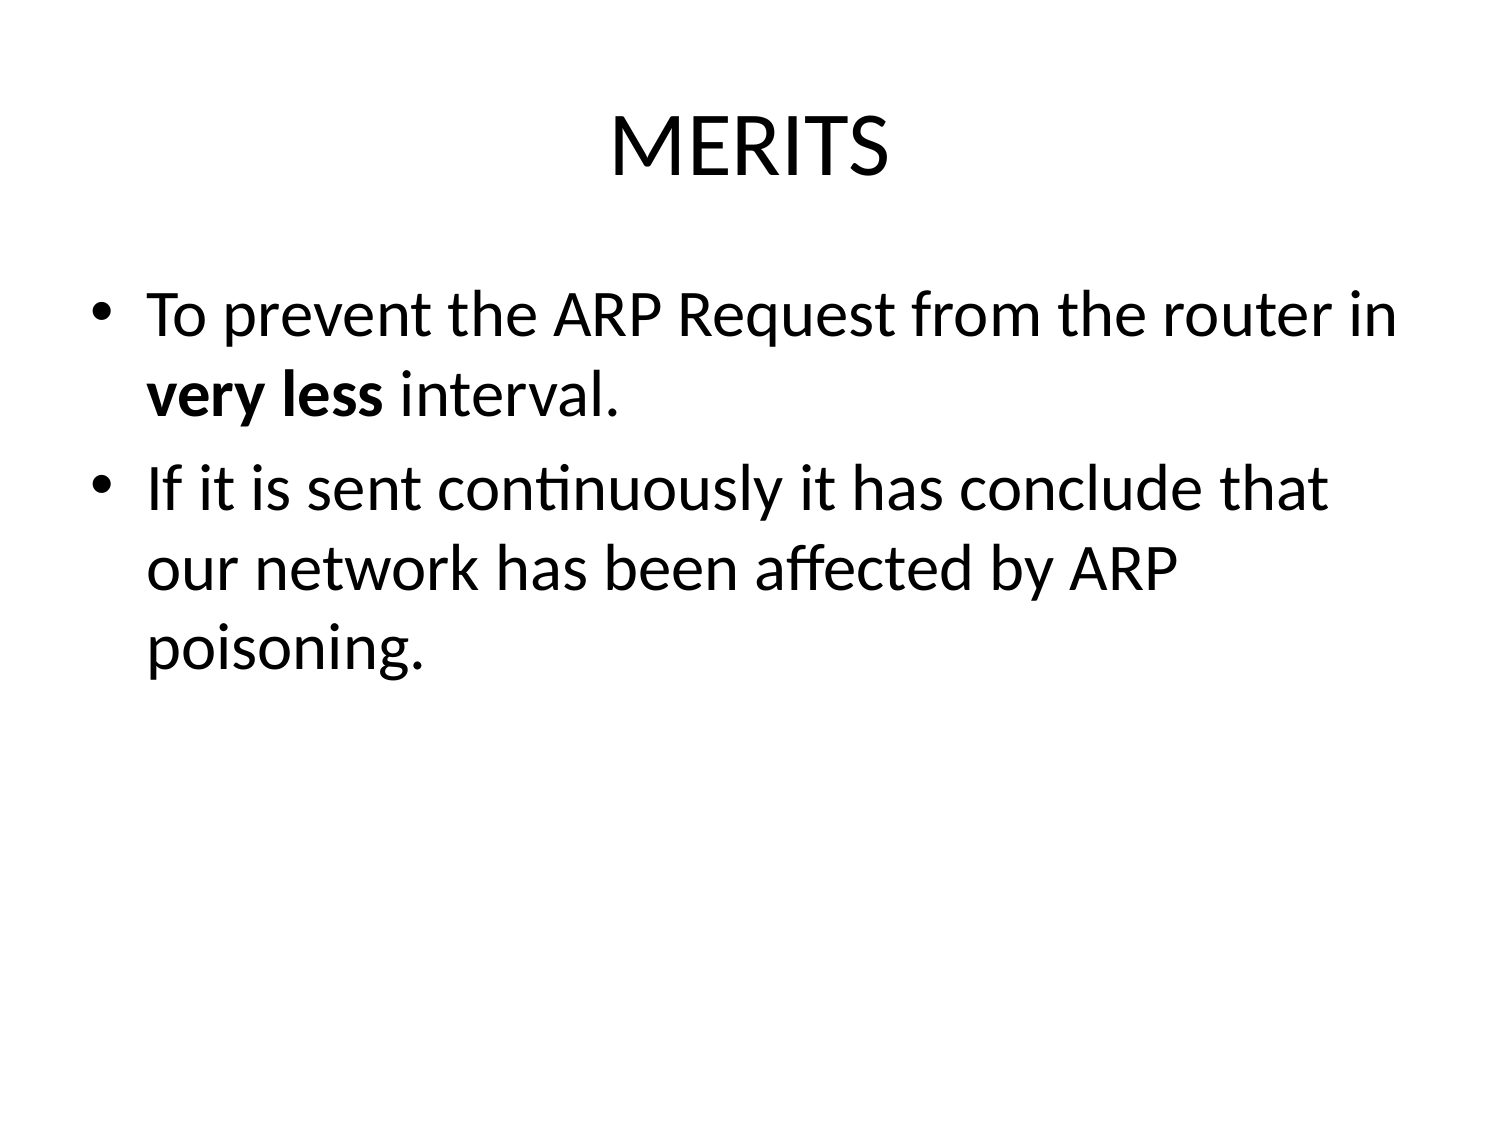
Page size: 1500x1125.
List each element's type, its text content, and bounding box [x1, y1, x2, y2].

list To prevent the ARP Request from the router in very less interval. If it is sent continuously it has conclude that our network has been affected by ARP poisoning. [75, 262, 1425, 1005]
title MERITS [75, 45, 1425, 233]
